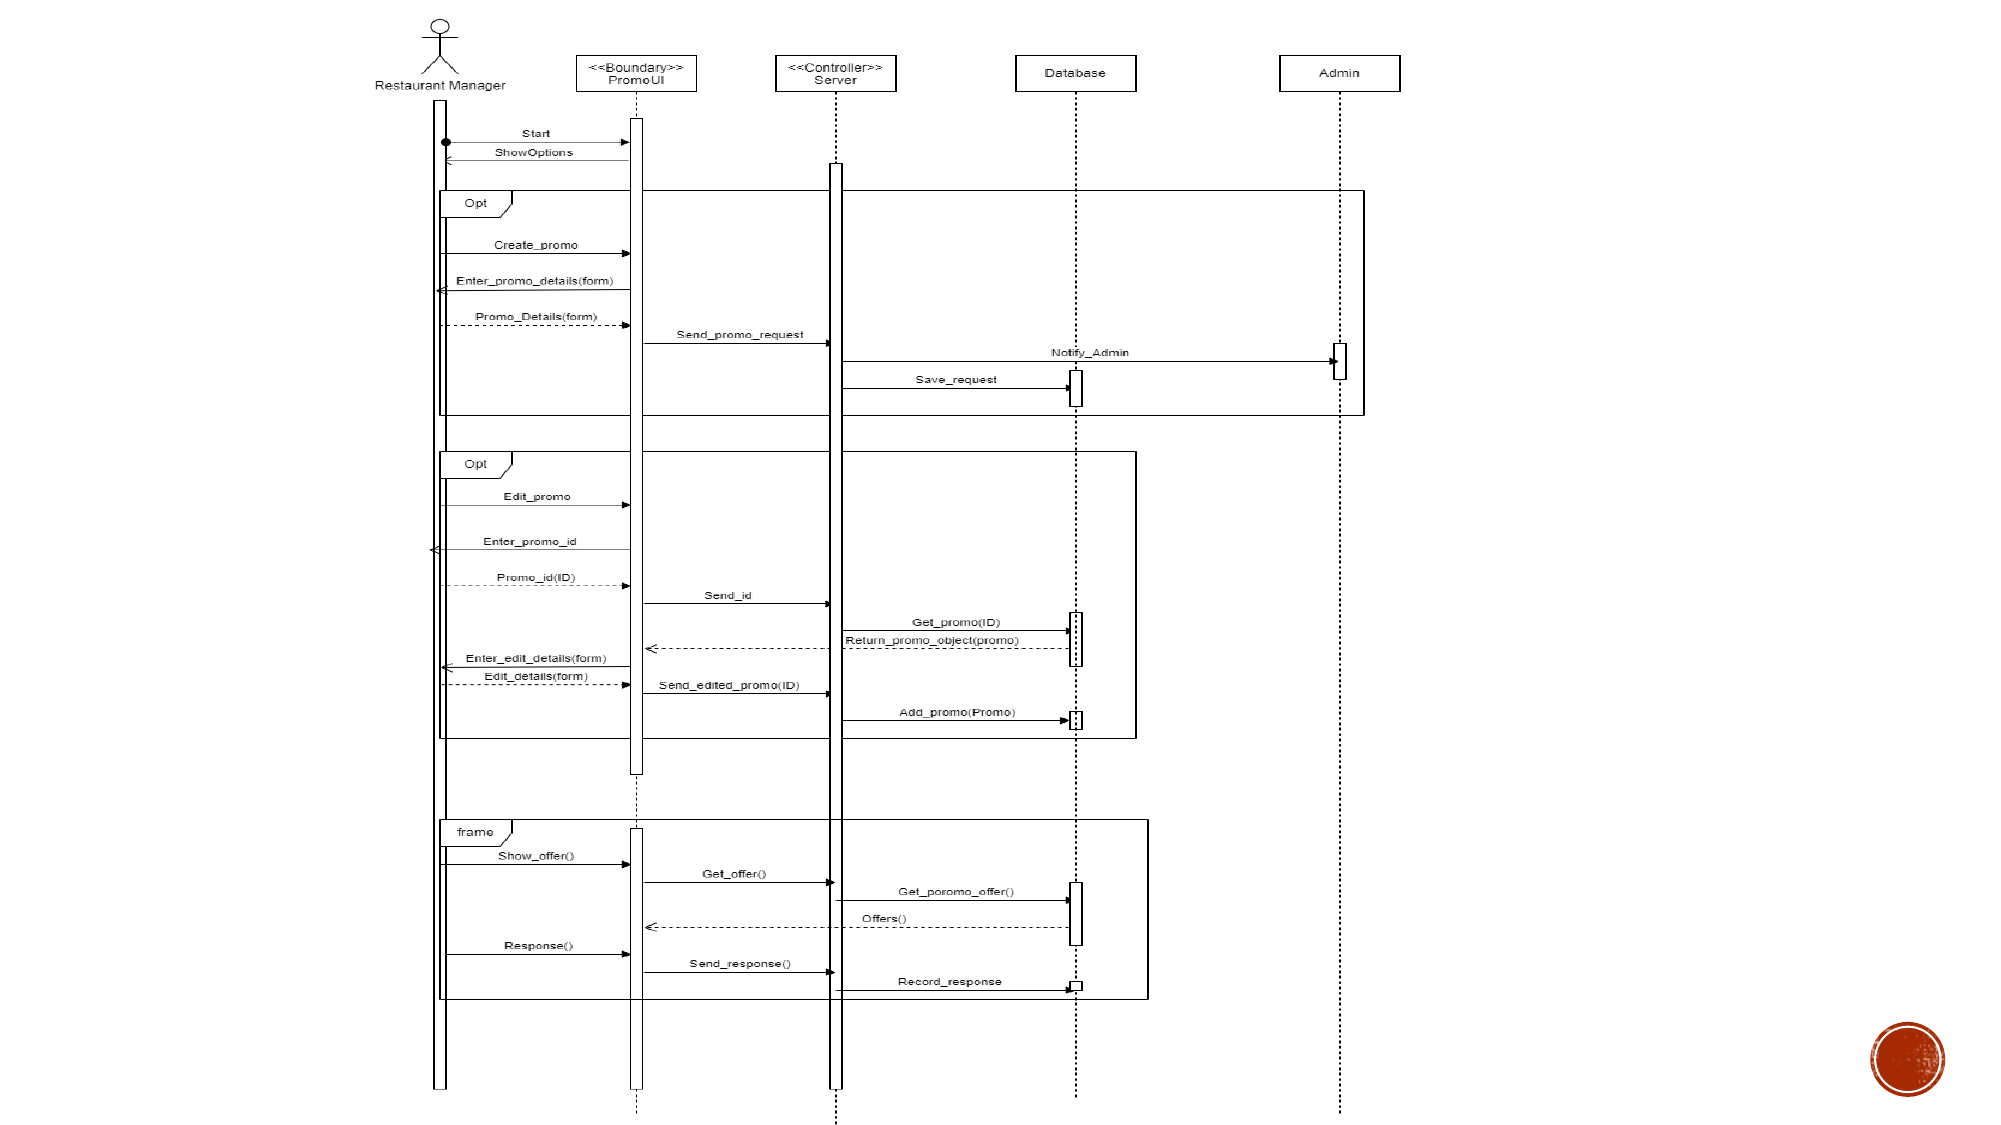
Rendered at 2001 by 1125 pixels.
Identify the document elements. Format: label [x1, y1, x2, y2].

picture [375, 19, 1401, 1125]
